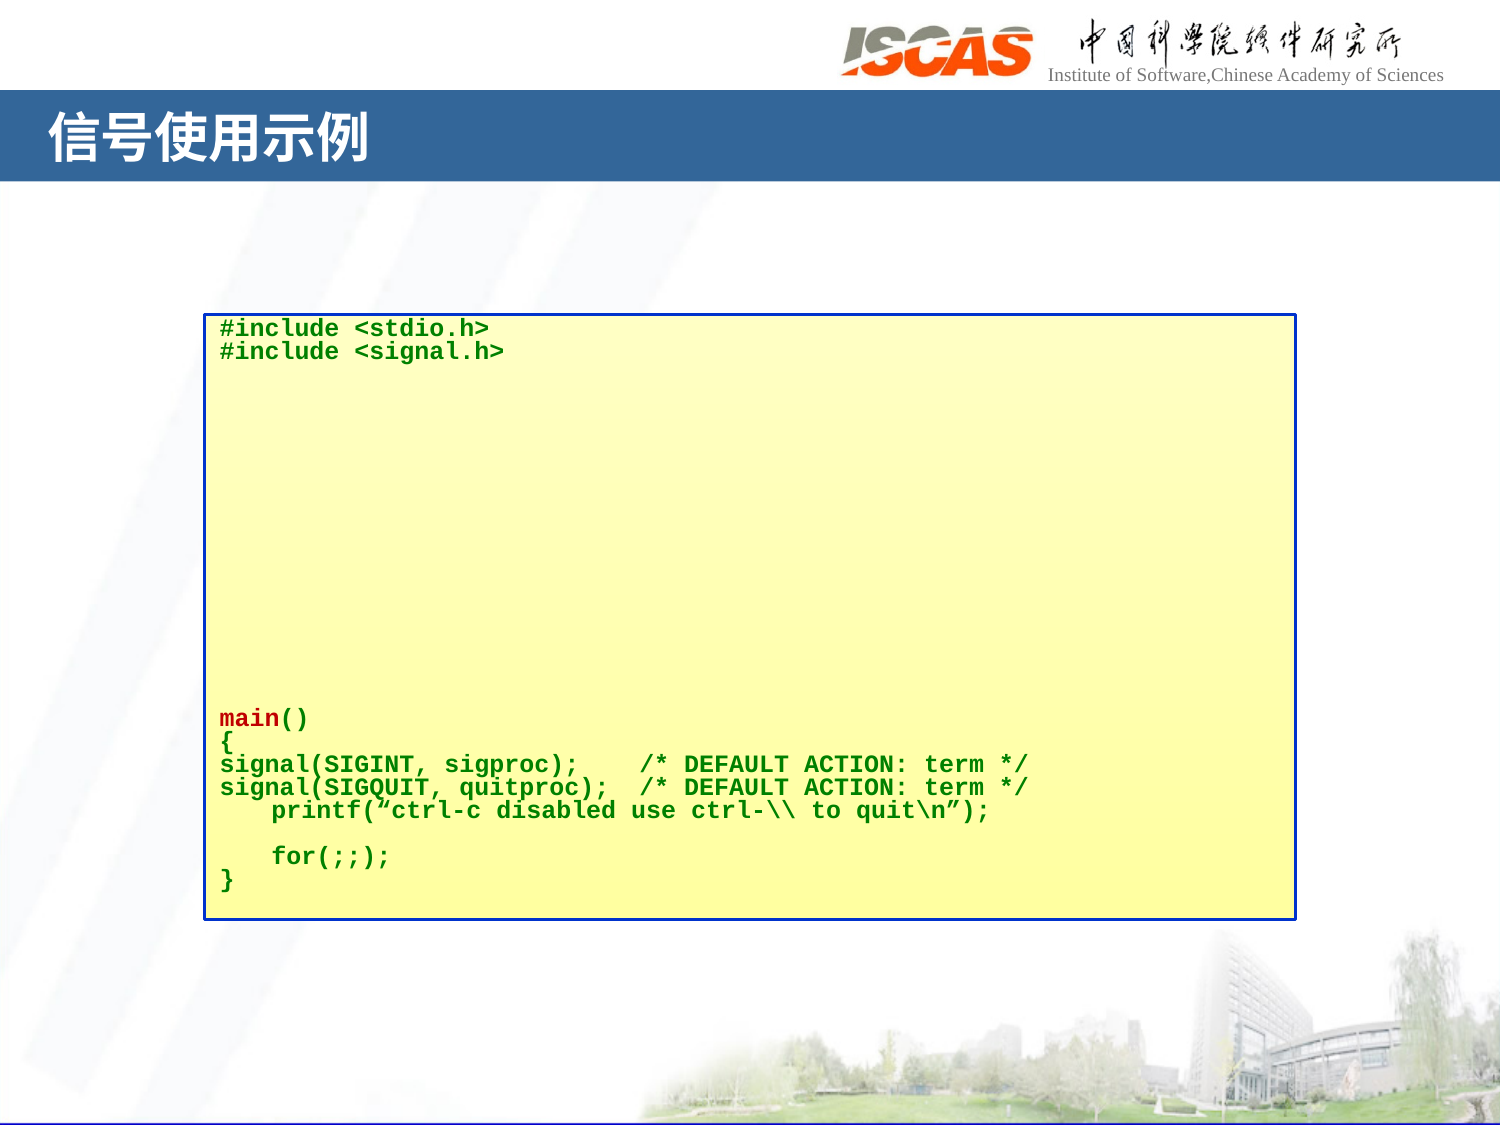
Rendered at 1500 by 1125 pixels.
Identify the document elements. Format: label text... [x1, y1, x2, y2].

text_box #include <stdio.h> #include <signal.h> main() { signal(SIGINT, sigproc); /* DEFAULT ACTION: term */ signal(SIGQUIT, quitproc); /* DEFAULT ACTION: term */ printf(“ctrl-c disabled use ctrl-\\ to quit\n”); for(;;); } [204, 314, 1296, 920]
picture [0, 182, 1500, 1125]
picture [837, 18, 1045, 87]
title 信号使用示例 [0, 89, 1500, 182]
picture [1077, 15, 1402, 71]
